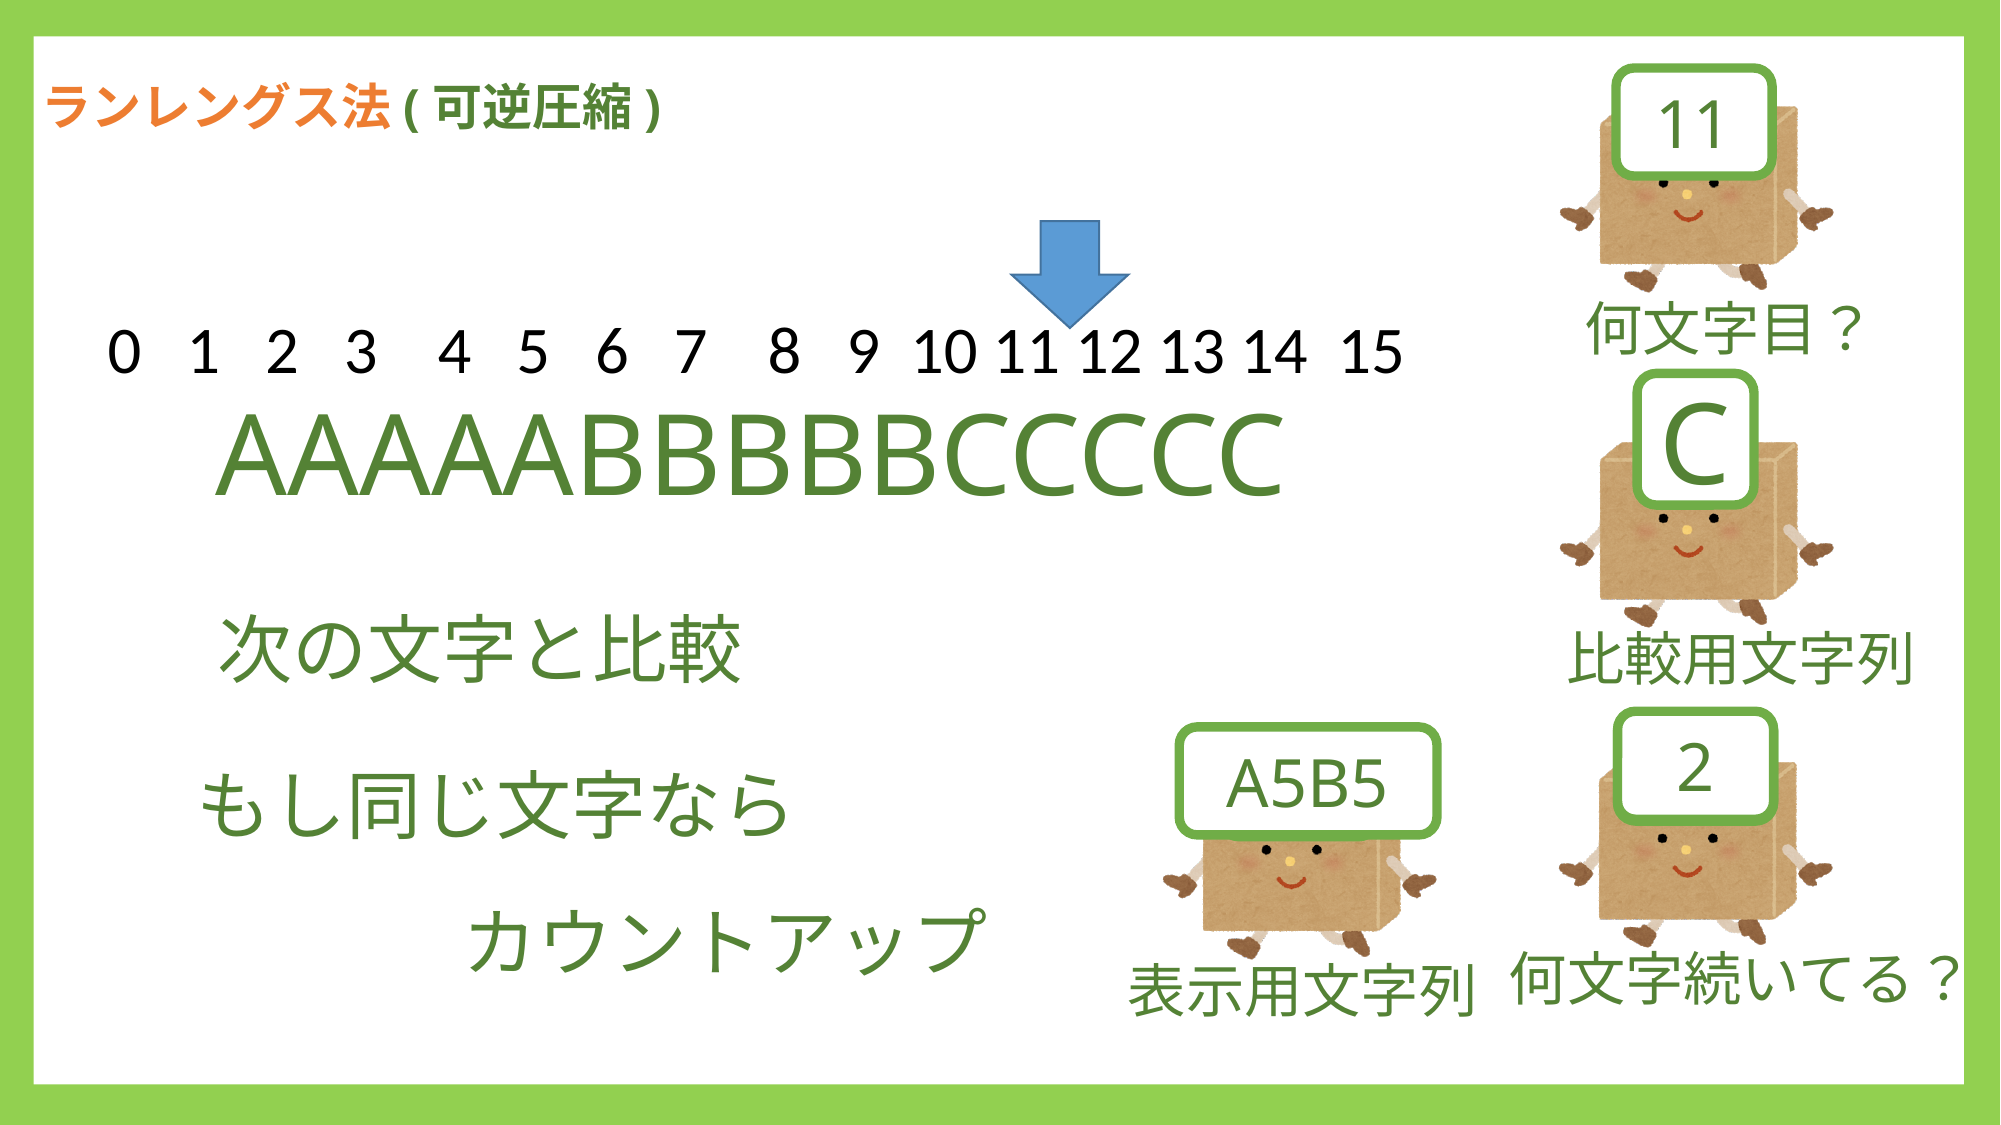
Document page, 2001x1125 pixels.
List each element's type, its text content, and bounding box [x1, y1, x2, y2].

text_box 比較用文字列 [1551, 615, 1931, 700]
text_box 0 1 2 3 4 5 6 7 8 9 10 11 12 13 14 15 [92, 299, 1501, 394]
text_box ランレングス法(可逆圧縮) [27, 67, 677, 143]
picture [1153, 726, 1444, 990]
text_box 表示用文字列 [1113, 946, 1493, 1032]
text_box C [1636, 372, 1756, 395]
picture [1550, 395, 1841, 659]
text_box 次の文字と比較 [202, 594, 758, 700]
text_box AAAAABBBBBCCCCC [200, 394, 1303, 526]
text_box [1008, 220, 1132, 299]
picture [1549, 715, 1840, 978]
text_box 何文字続いてる？ [1494, 934, 1988, 1020]
text_box カウントアップ [447, 887, 1002, 993]
text_box 何文字目？ [1569, 285, 1891, 370]
text_box 2 [1623, 710, 1769, 715]
text_box もし同じ文字なら [181, 750, 811, 856]
picture [1550, 59, 1841, 323]
